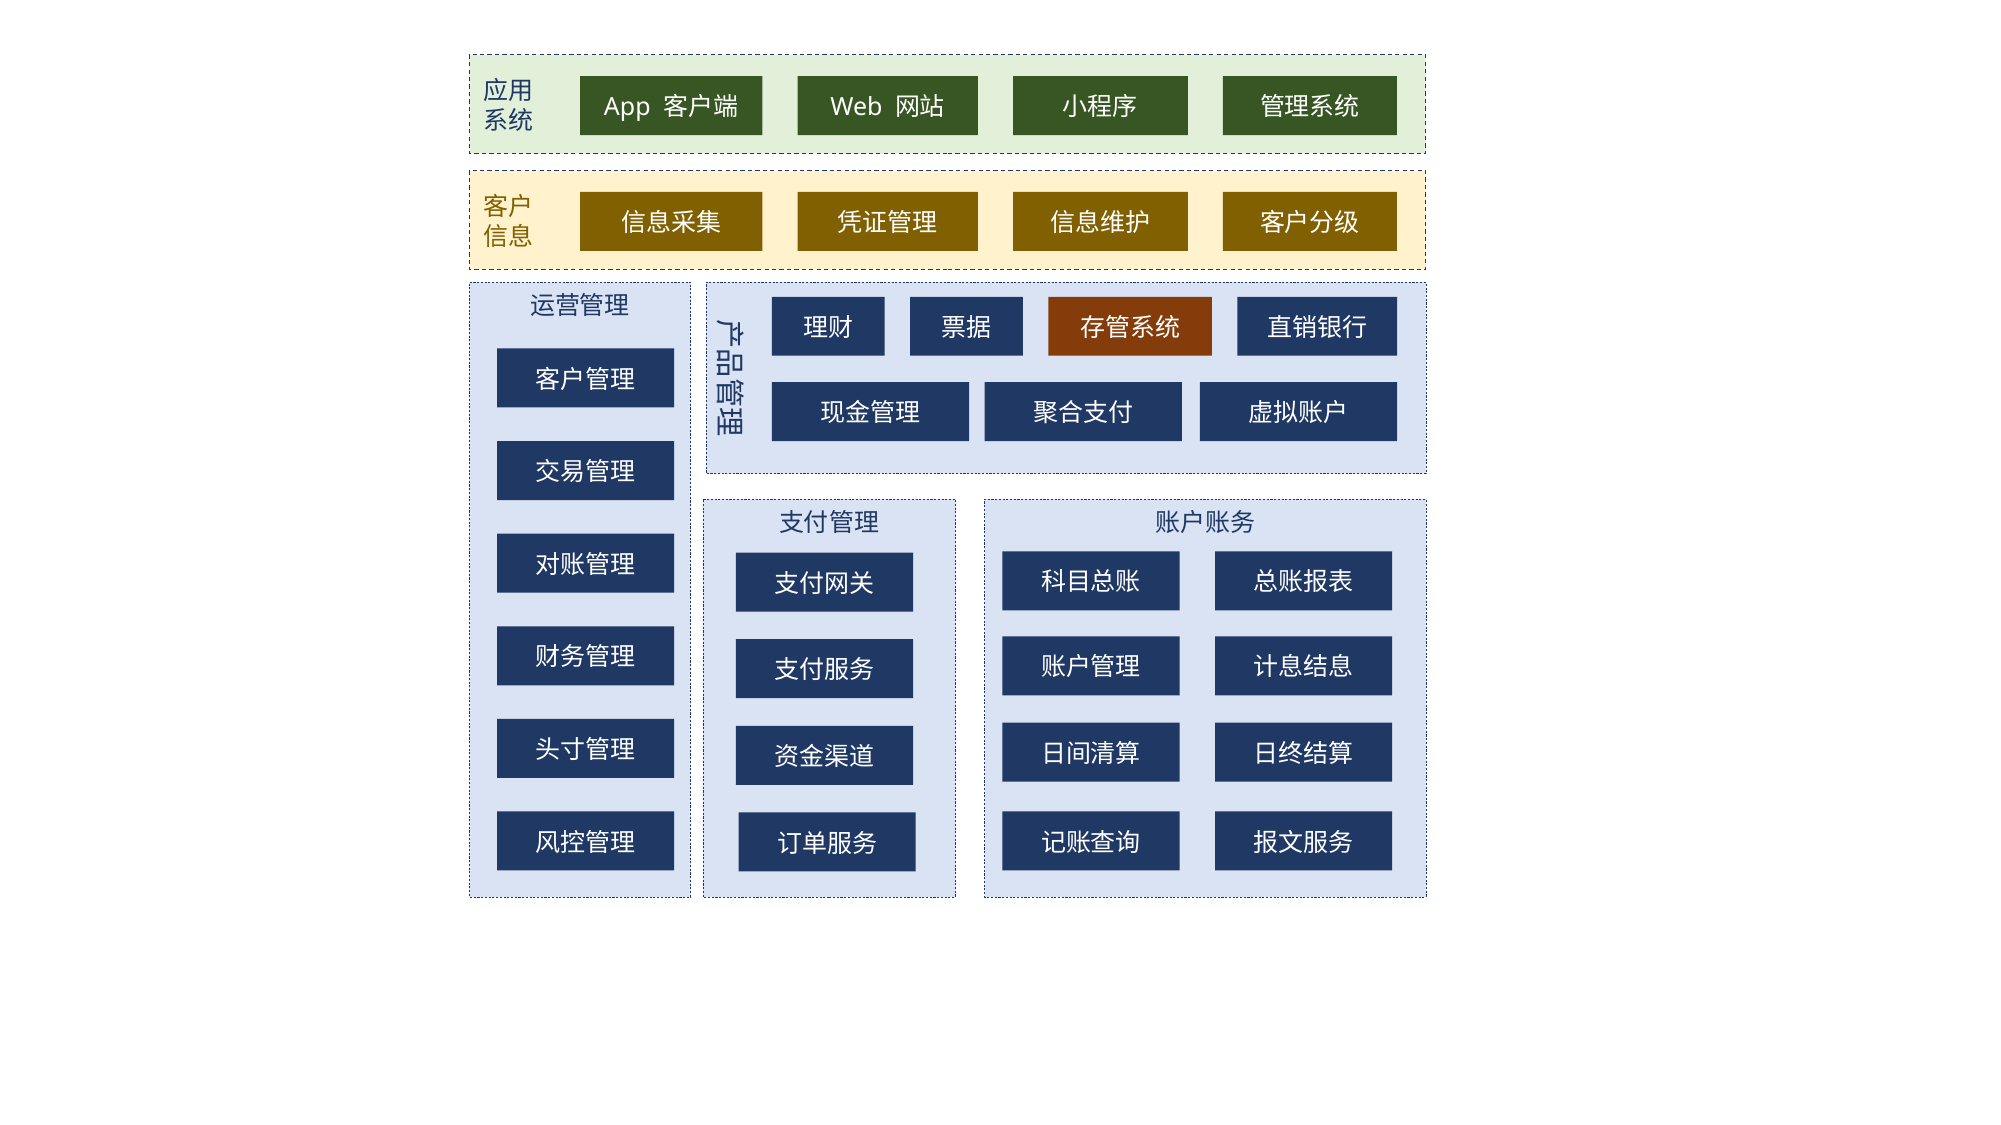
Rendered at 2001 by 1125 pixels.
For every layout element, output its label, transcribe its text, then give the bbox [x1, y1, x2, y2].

text_box 风控管理 [496, 810, 675, 871]
text_box 应用 系统 [468, 54, 1427, 155]
text_box 理财 [771, 296, 886, 357]
text_box 计息结息 [1214, 635, 1393, 696]
text_box 订单服务 [738, 811, 917, 873]
text_box 总账报表 [1214, 550, 1393, 611]
text_box 票据 [909, 296, 1024, 357]
text_box 日终结算 [1214, 722, 1393, 783]
text_box 管理系统 [1222, 75, 1398, 136]
text_box 虚拟账户 [1199, 381, 1398, 442]
text_box 小程序 [1012, 75, 1189, 136]
text_box 科目总账 [1001, 550, 1181, 611]
text_box 财务管理 [496, 625, 675, 686]
text_box Web 网站 [797, 75, 979, 136]
text_box 聚合支付 [984, 381, 1183, 442]
text_box 产品管理 [705, 281, 1427, 475]
text_box 记账查询 [1001, 810, 1181, 871]
text_box 信息采集 [579, 191, 763, 252]
text_box 支付服务 [735, 638, 914, 699]
text_box 资金渠道 [735, 725, 914, 786]
text_box 运营管理 [468, 281, 692, 898]
text_box 账户管理 [1001, 635, 1181, 696]
text_box 凭证管理 [797, 191, 979, 252]
text_box 交易管理 [496, 440, 675, 501]
text_box 账户账务 [984, 498, 1427, 898]
text_box 客户分级 [1222, 191, 1398, 252]
text_box 直销银行 [1236, 296, 1398, 357]
text_box 对账管理 [496, 533, 675, 594]
text_box 信息维护 [1012, 191, 1189, 252]
text_box App 客户端 [579, 75, 763, 136]
text_box 头寸管理 [496, 718, 675, 779]
text_box 客户 信息 [468, 170, 1427, 271]
text_box 支付网关 [735, 551, 914, 613]
text_box 客户管理 [496, 347, 675, 409]
text_box 支付管理 [702, 498, 957, 898]
text_box 报文服务 [1214, 810, 1393, 871]
text_box 现金管理 [771, 381, 970, 442]
text_box 存管系统 [1047, 296, 1213, 357]
text_box 日间清算 [1001, 722, 1181, 783]
